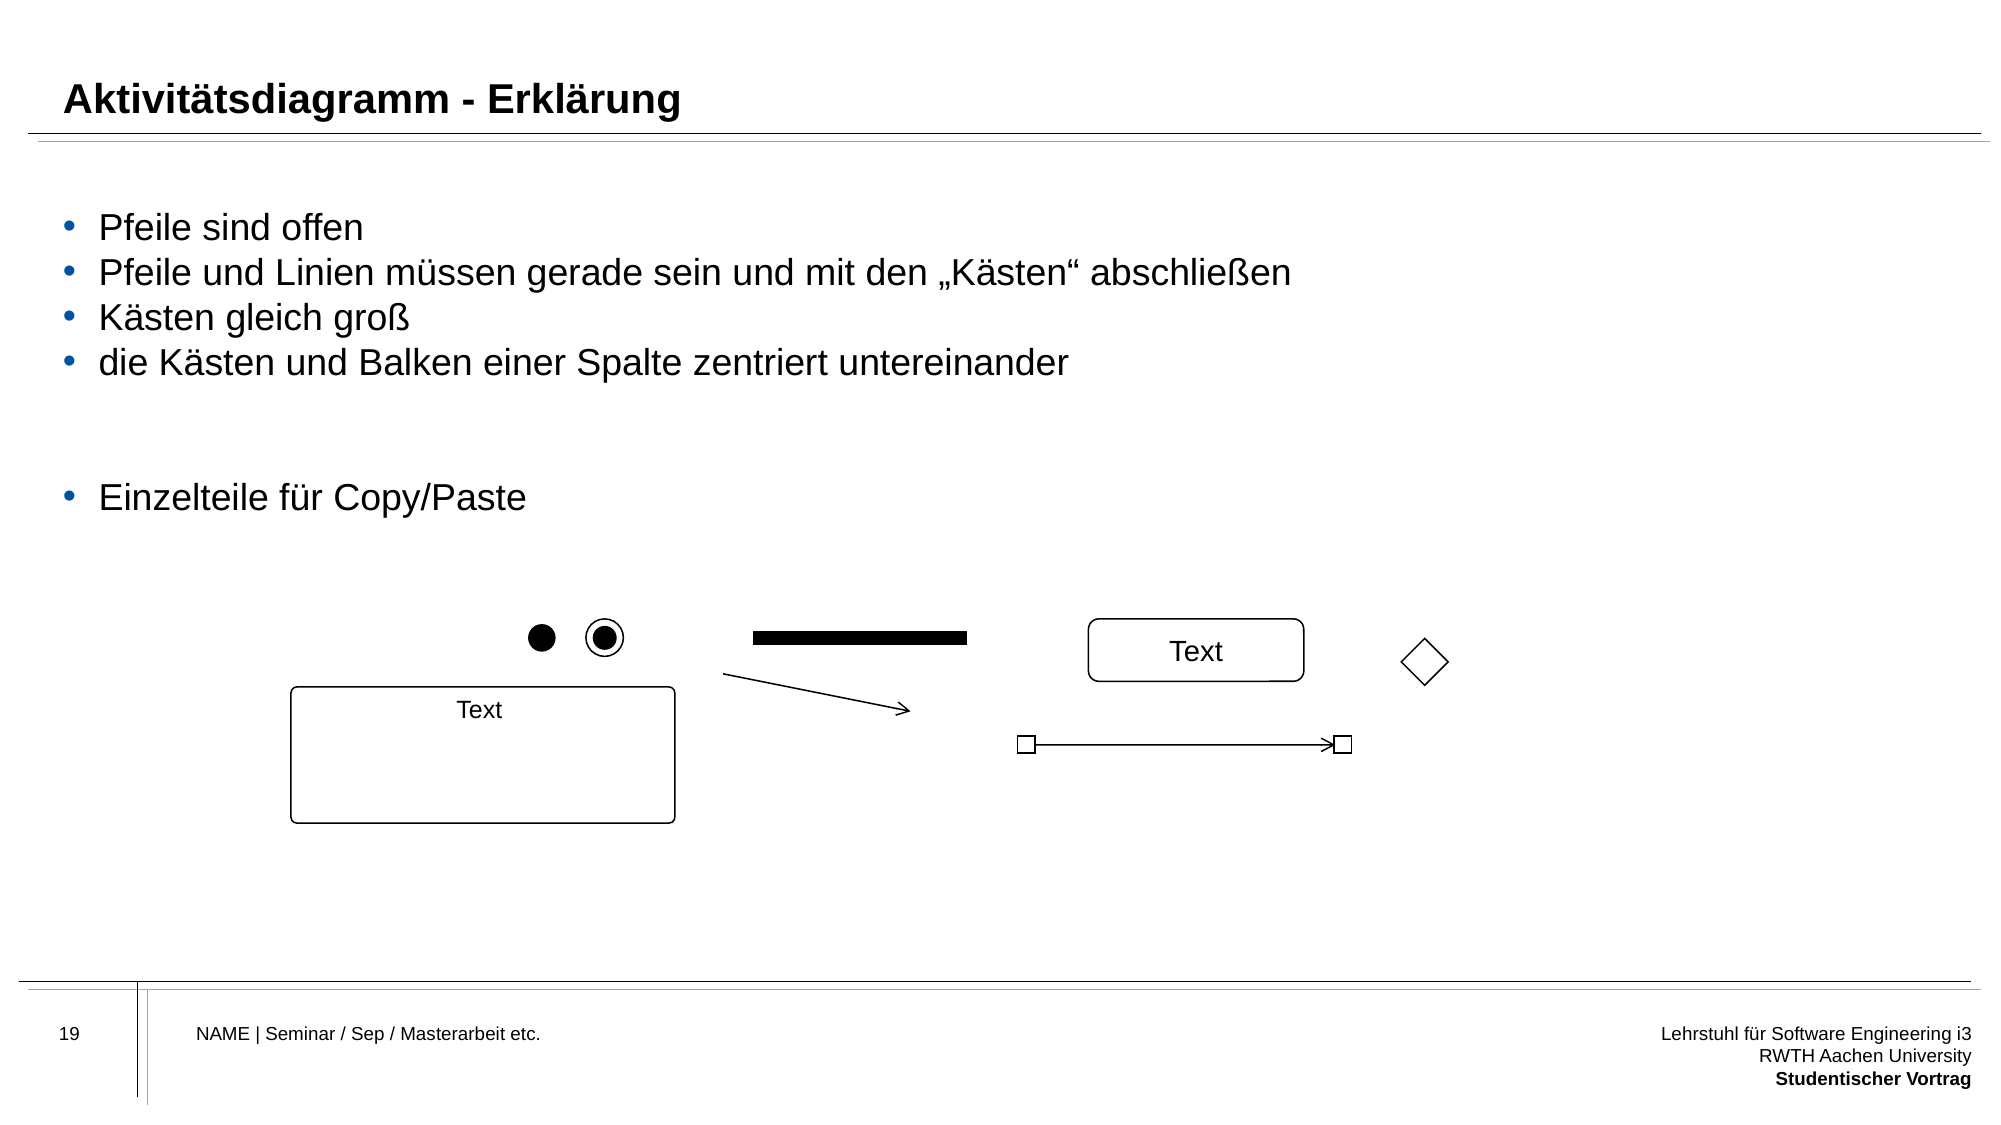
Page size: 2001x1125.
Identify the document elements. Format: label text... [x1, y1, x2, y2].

title Aktivitätsdiagramm - Erklärung [63, 33, 1947, 123]
list Pfeile sind offen Pfeile und Linien müssen gerade sein und mit den „Kästen“ abschließen Kästen gleich groß die Kästen und Balken einer Spalte zentriert untereinander Einzelteile für Copy/Paste [63, 202, 1947, 923]
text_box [585, 618, 624, 657]
text_box [1399, 636, 1450, 687]
text_box [1333, 735, 1352, 754]
text_box [1017, 735, 1036, 754]
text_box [290, 685, 675, 824]
text_box Text [1088, 618, 1304, 682]
text_box [753, 631, 967, 644]
text_box [528, 624, 555, 651]
